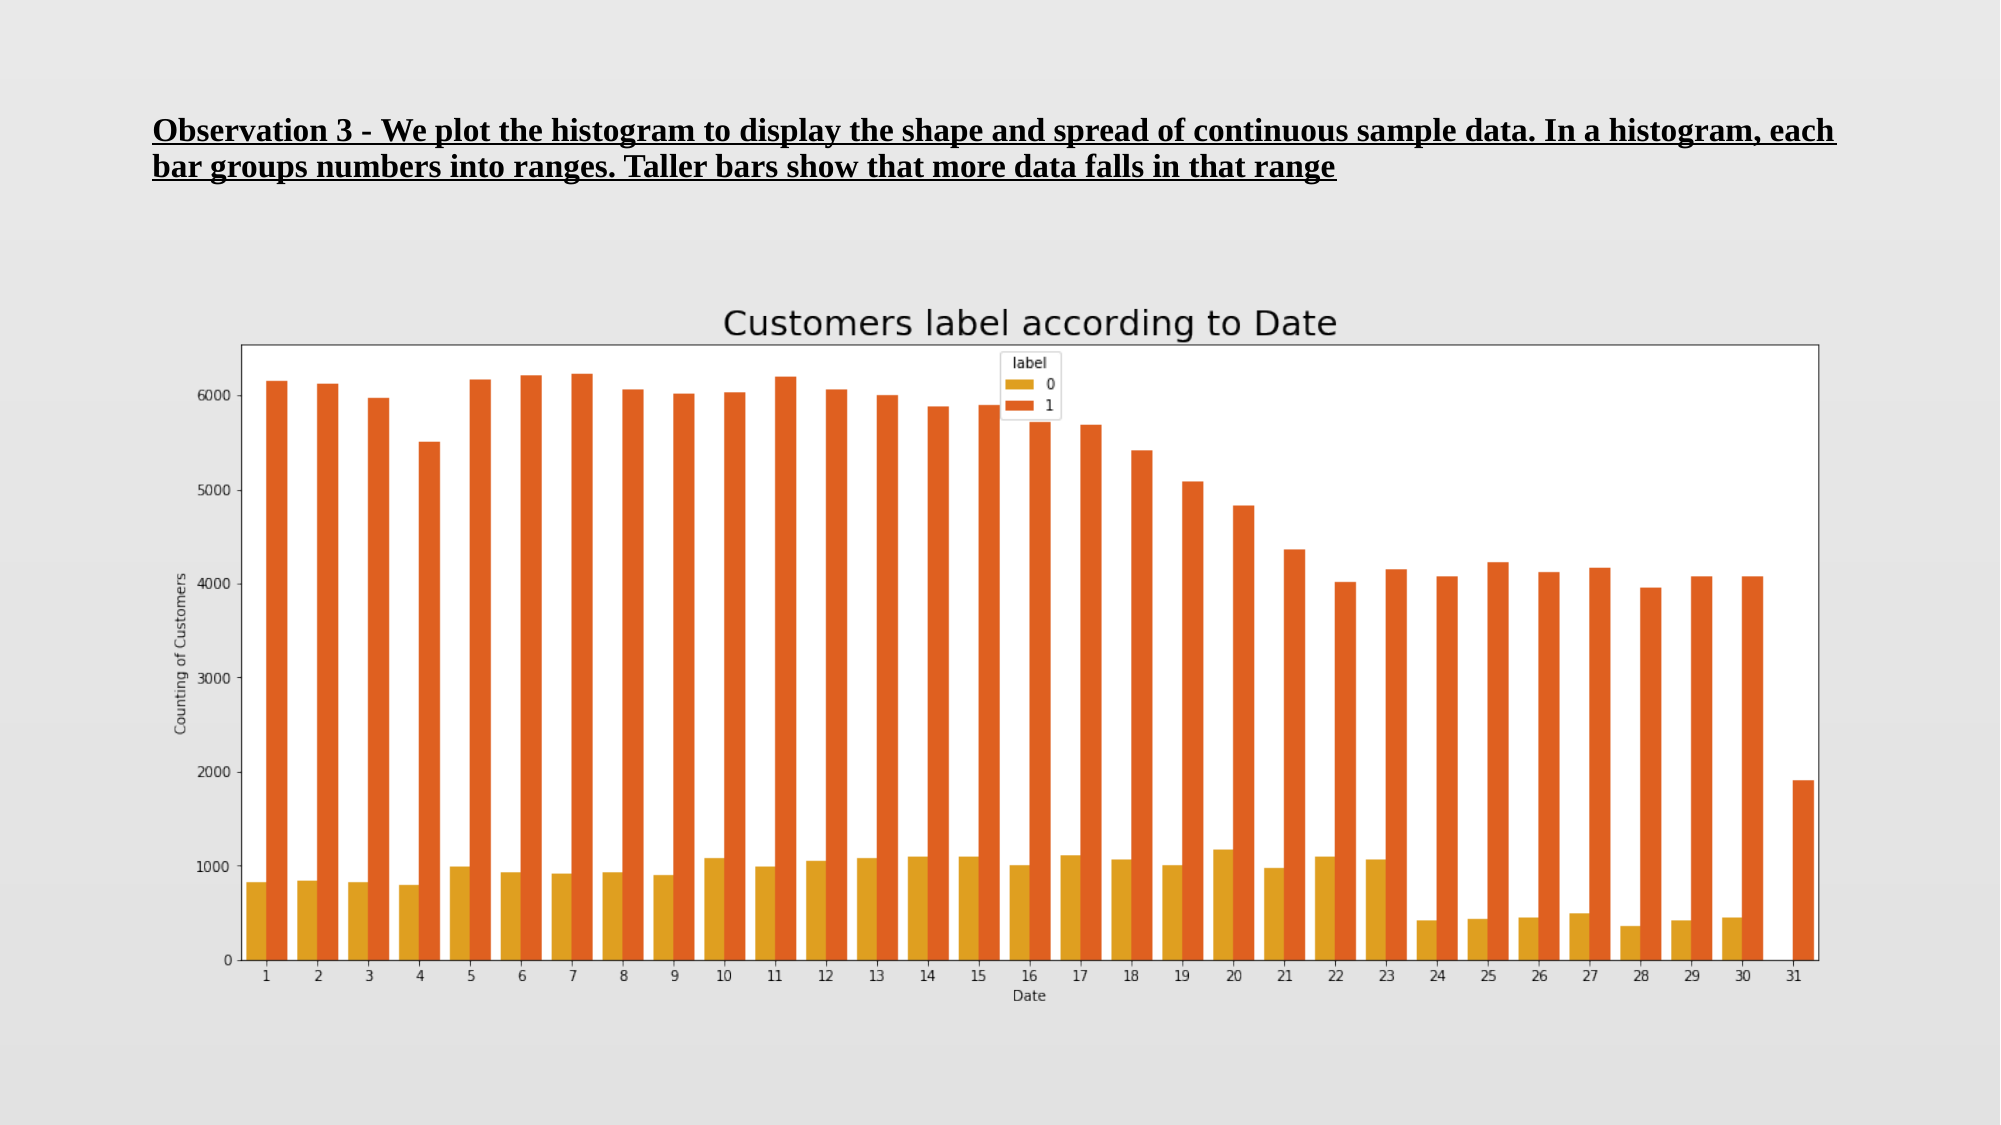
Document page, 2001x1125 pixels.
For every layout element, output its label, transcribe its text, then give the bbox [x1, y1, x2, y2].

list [166, 299, 1834, 1014]
title Observation 3 - We plot the histogram to display the shape and spread of continuous sample data. In a histogram, each bar groups numbers into ranges. Taller bars show that more data falls in that range [137, 59, 1863, 278]
